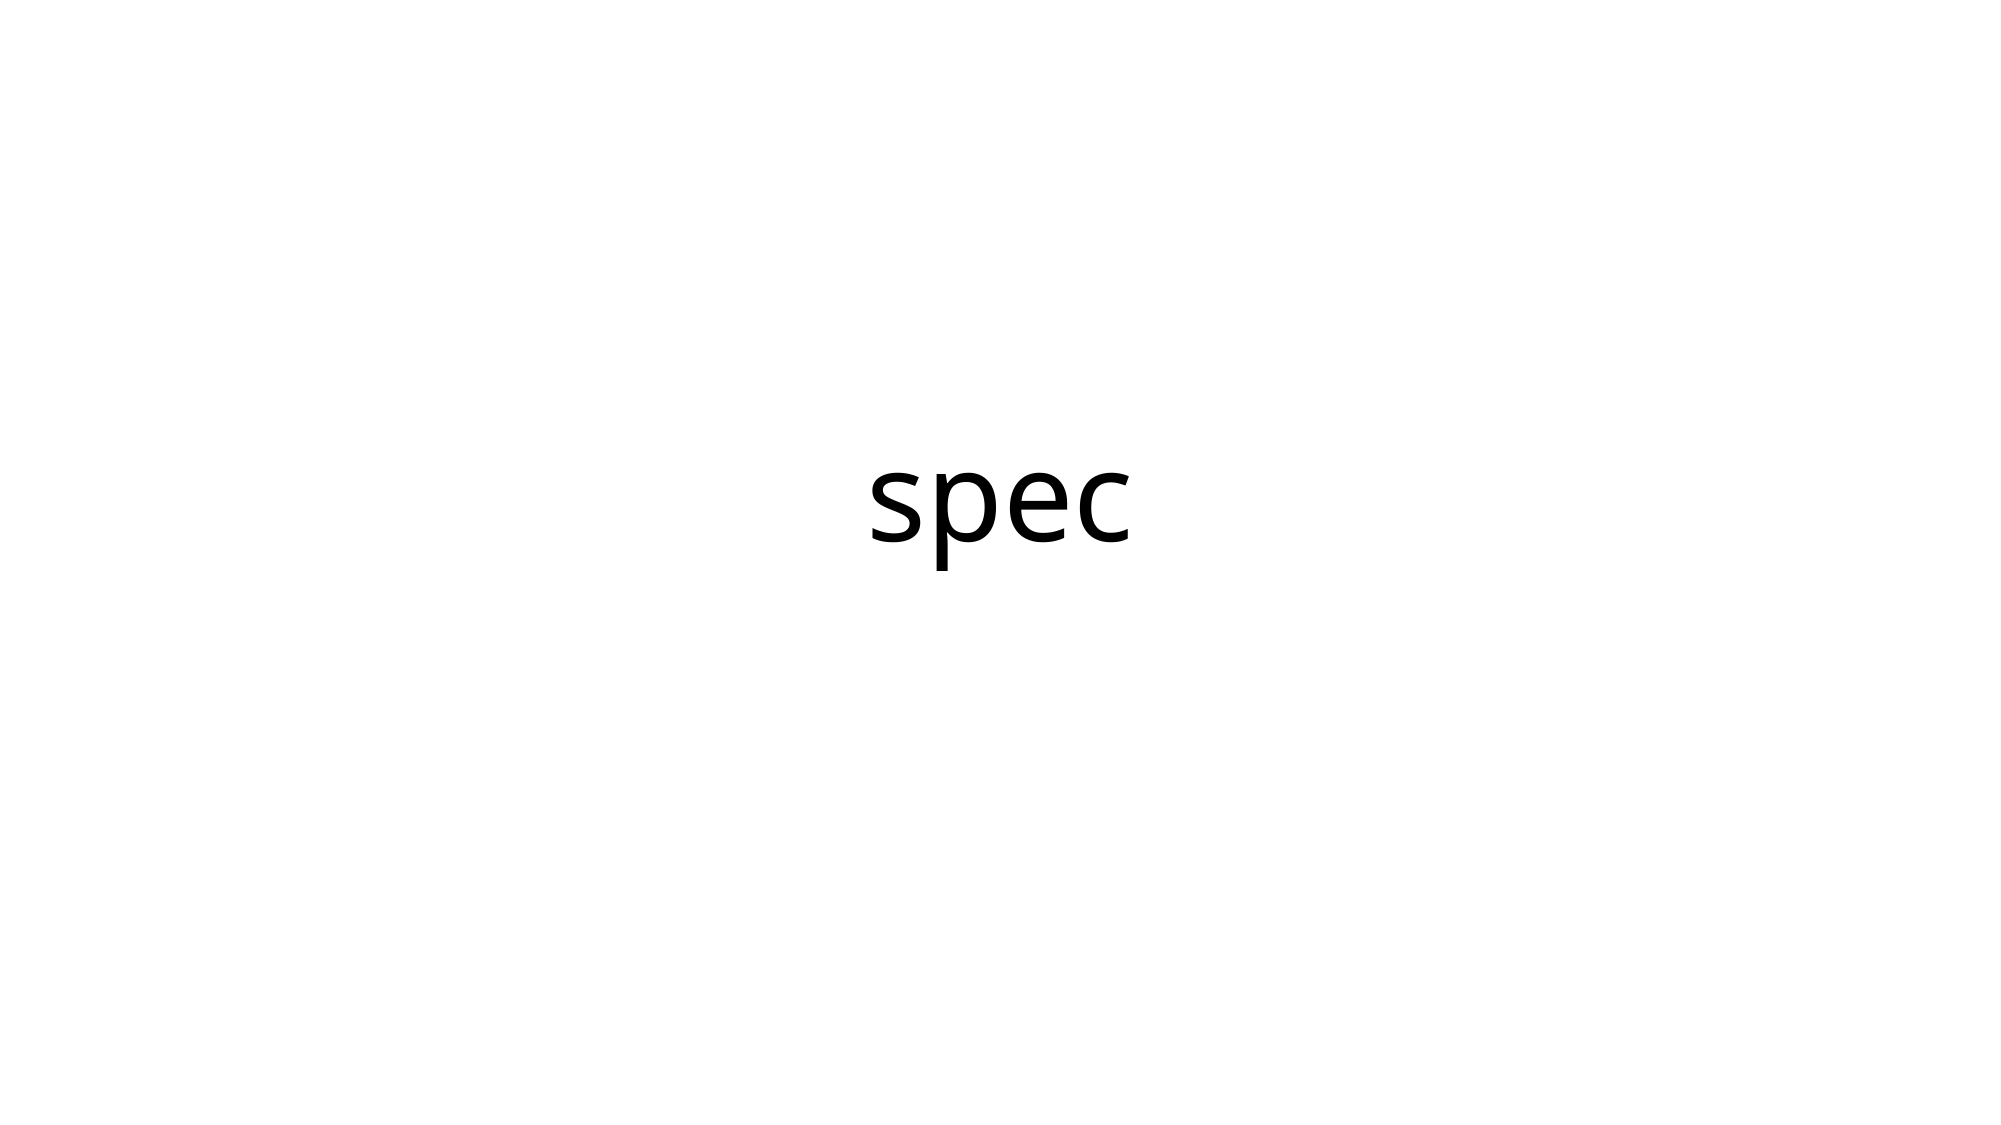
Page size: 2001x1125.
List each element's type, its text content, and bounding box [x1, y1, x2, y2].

title spec [249, 184, 1750, 576]
